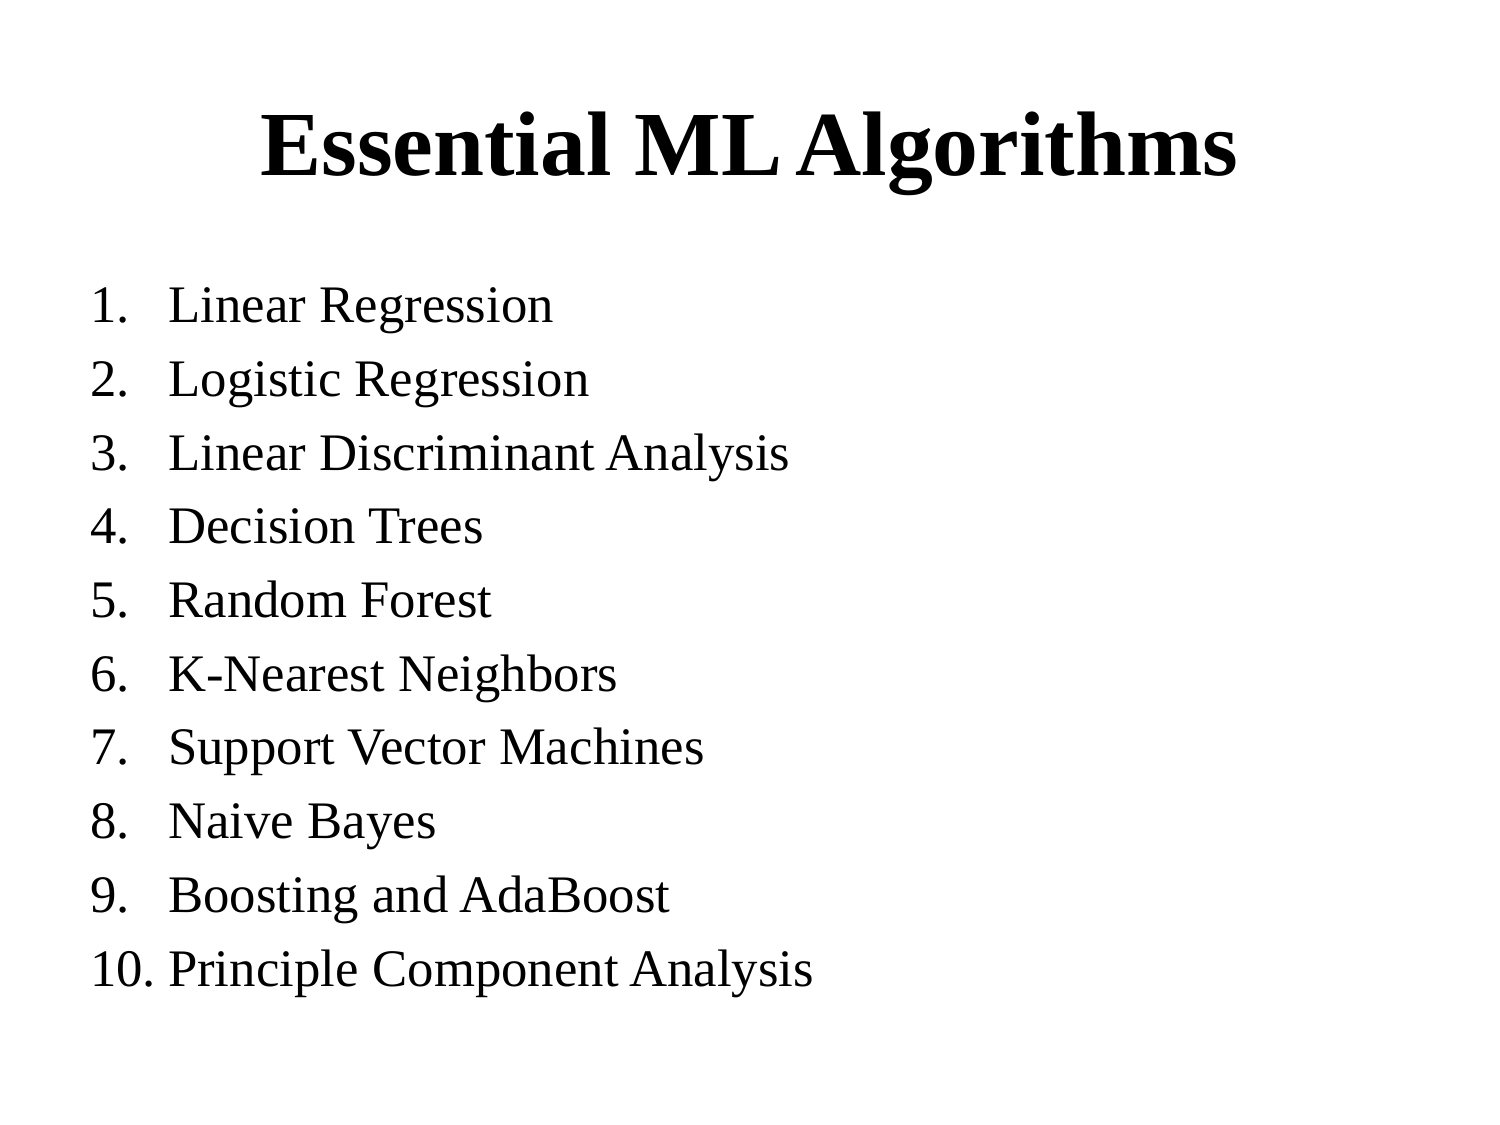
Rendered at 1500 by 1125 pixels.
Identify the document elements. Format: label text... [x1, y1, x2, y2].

title Essential ML Algorithms [75, 45, 1425, 233]
list Linear Regression Logistic Regression Linear Discriminant Analysis Decision Trees Random Forest K-Nearest Neighbors Support Vector Machines Naive Bayes Boosting and AdaBoost Principle Component Analysis [75, 262, 1425, 1005]
